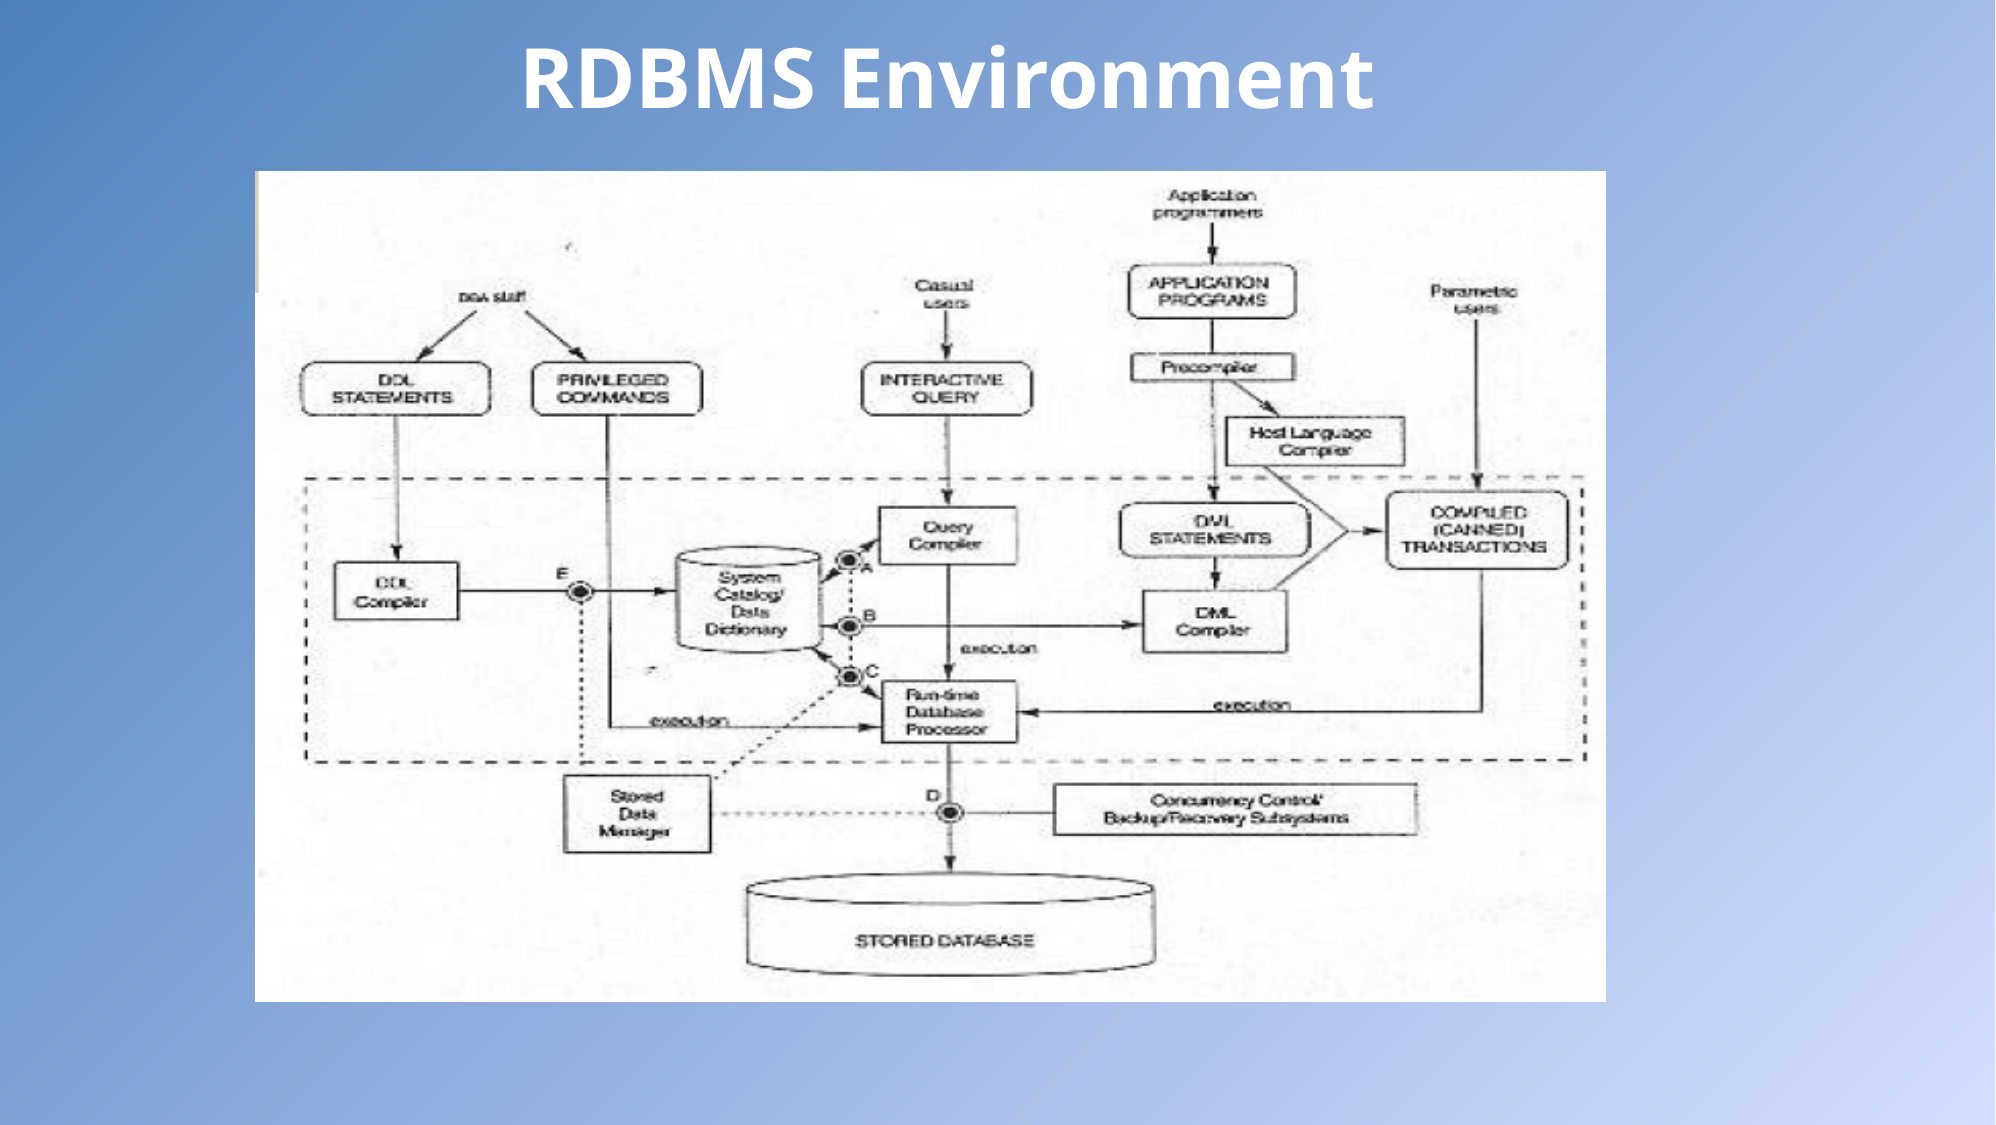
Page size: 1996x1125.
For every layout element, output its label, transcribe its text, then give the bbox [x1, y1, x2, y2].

picture [255, 171, 1607, 1002]
title RDBMS Environment [99, 0, 1796, 150]
